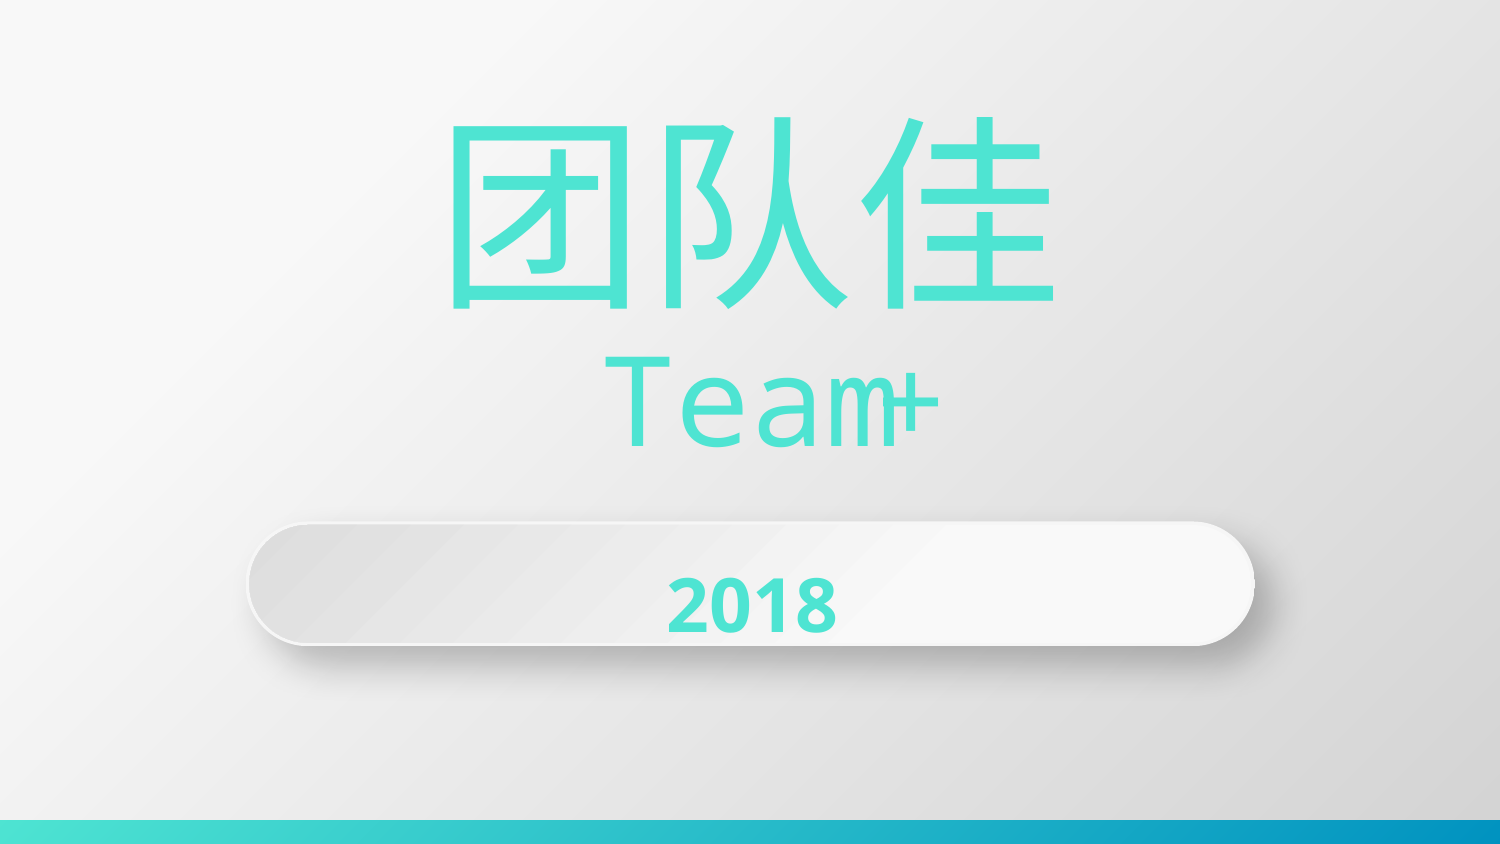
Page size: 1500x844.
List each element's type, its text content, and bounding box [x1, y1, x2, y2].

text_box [245, 521, 1256, 647]
text_box Team [570, 315, 845, 477]
text_box 团队佳 [425, 78, 1076, 341]
text_box [0, 0, 1500, 818]
text_box [0, 818, 1500, 844]
text_box + [845, 315, 976, 477]
